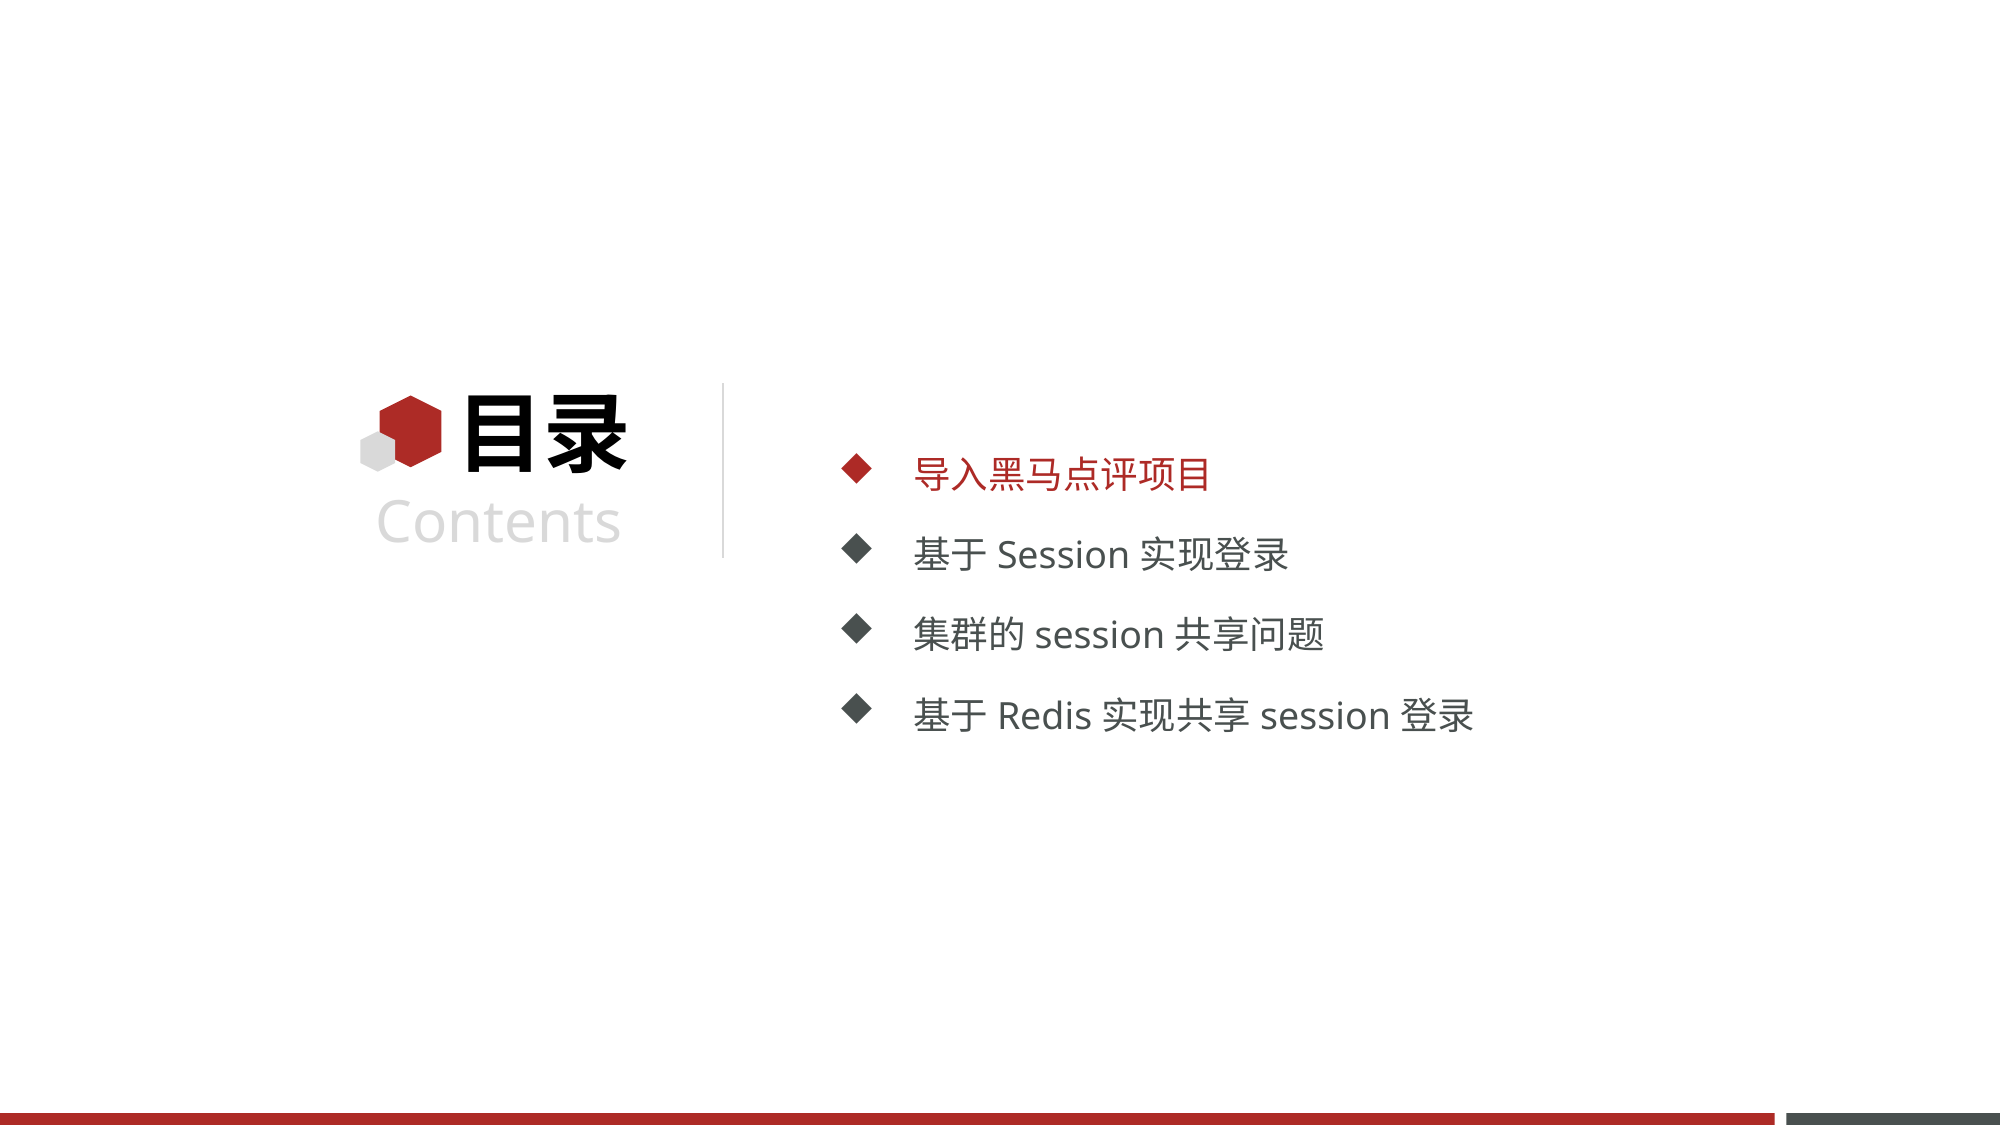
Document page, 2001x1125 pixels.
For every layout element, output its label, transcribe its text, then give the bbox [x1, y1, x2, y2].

text_box 集群的session共享问题 [823, 560, 1804, 640]
text_box 基于Session实现登录 [823, 480, 1804, 560]
text_box 导入黑马点评项目 [823, 399, 1804, 480]
text_box 基于Redis实现共享session登录 [823, 640, 1804, 743]
